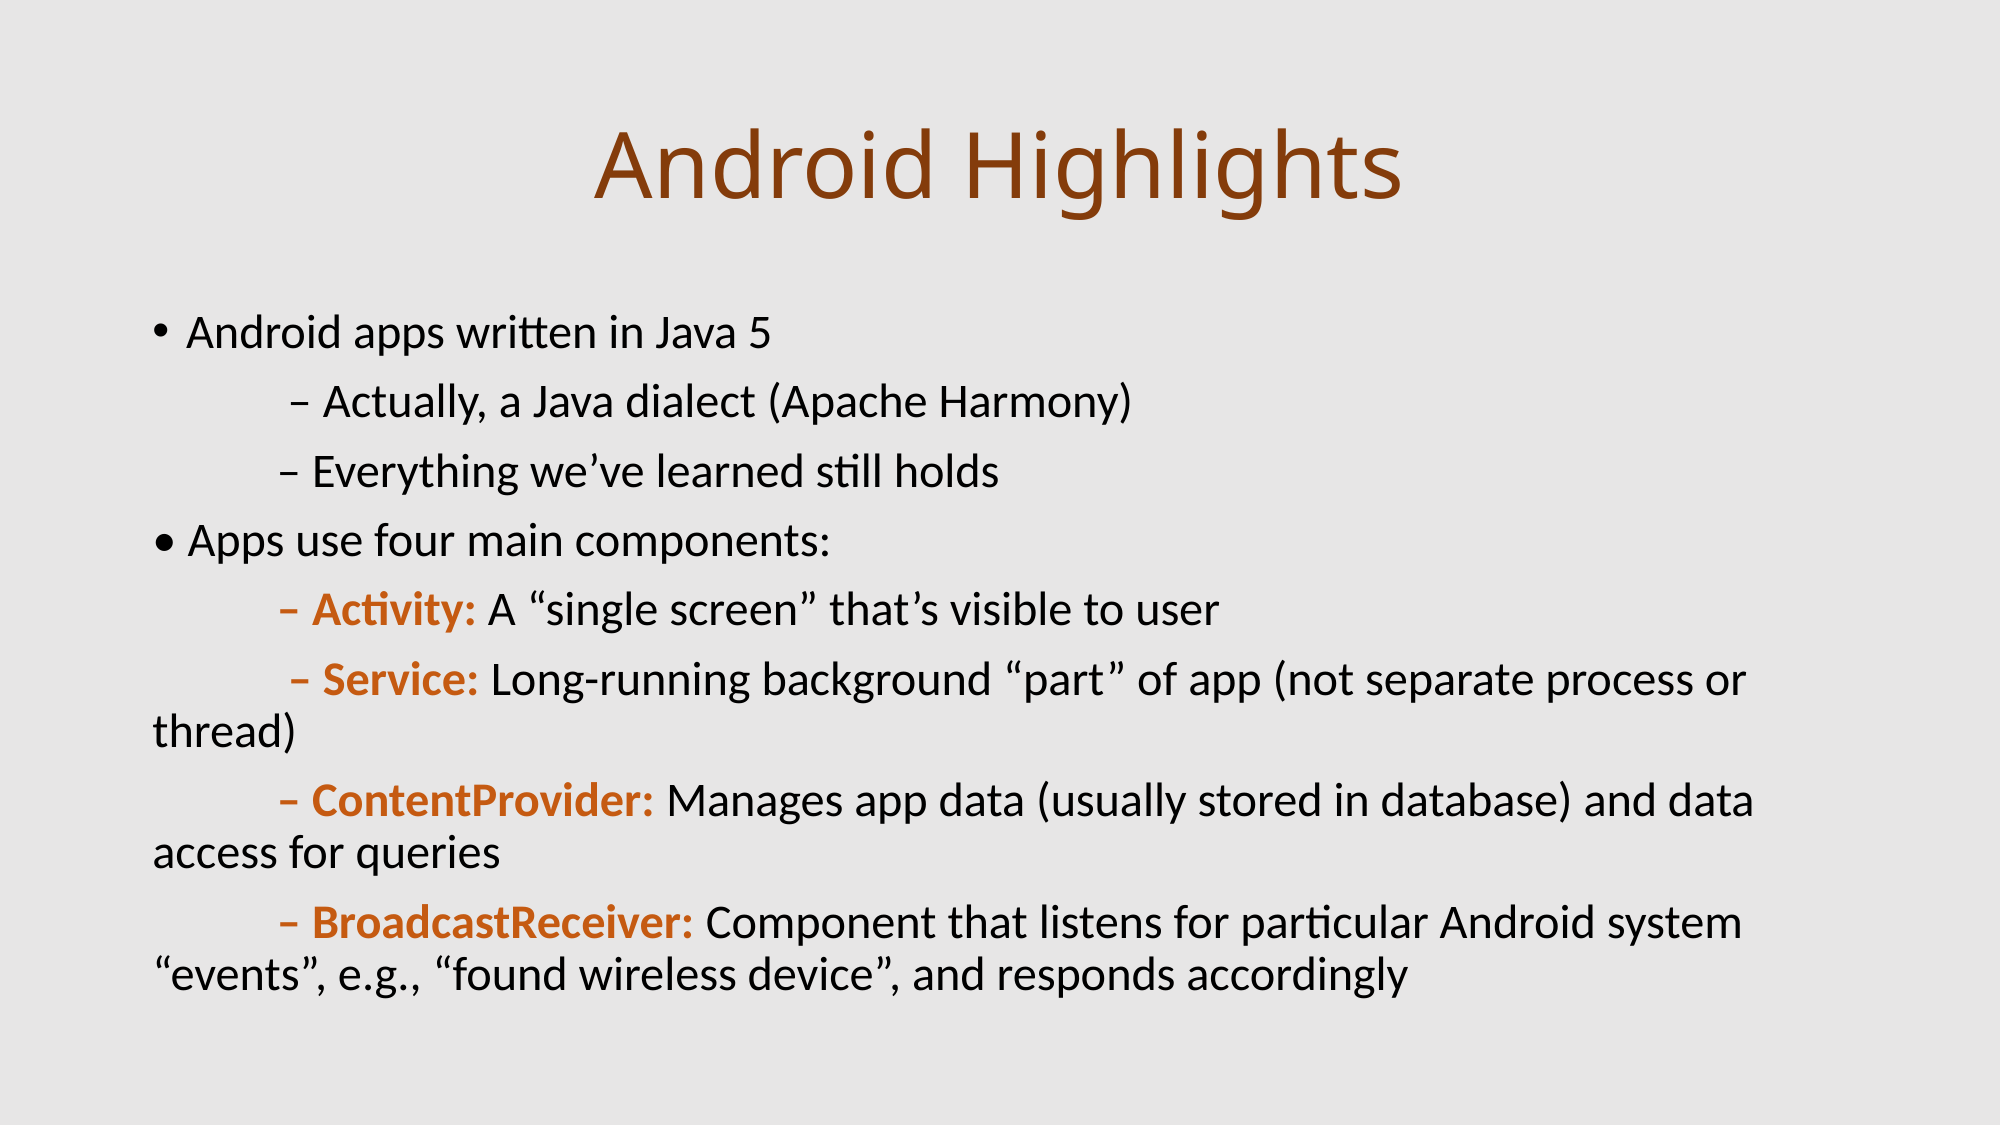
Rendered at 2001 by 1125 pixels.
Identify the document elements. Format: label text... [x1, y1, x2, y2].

list Android apps written in Java 5 – Actually, a Java dialect (Apache Harmony) – Everything we’ve learned still holds • Apps use four main components: – Activity: A “single screen” that’s visible to user – Service: Long-running background “part” of app (not separate process or thread) – ContentProvider: Manages app data (usually stored in database) and data access for queries – BroadcastReceiver: Component that listens for particular Android system “events”, e.g., “found wireless device”, and responds accordingly [137, 299, 1863, 1014]
title Android Highlights [137, 59, 1863, 278]
